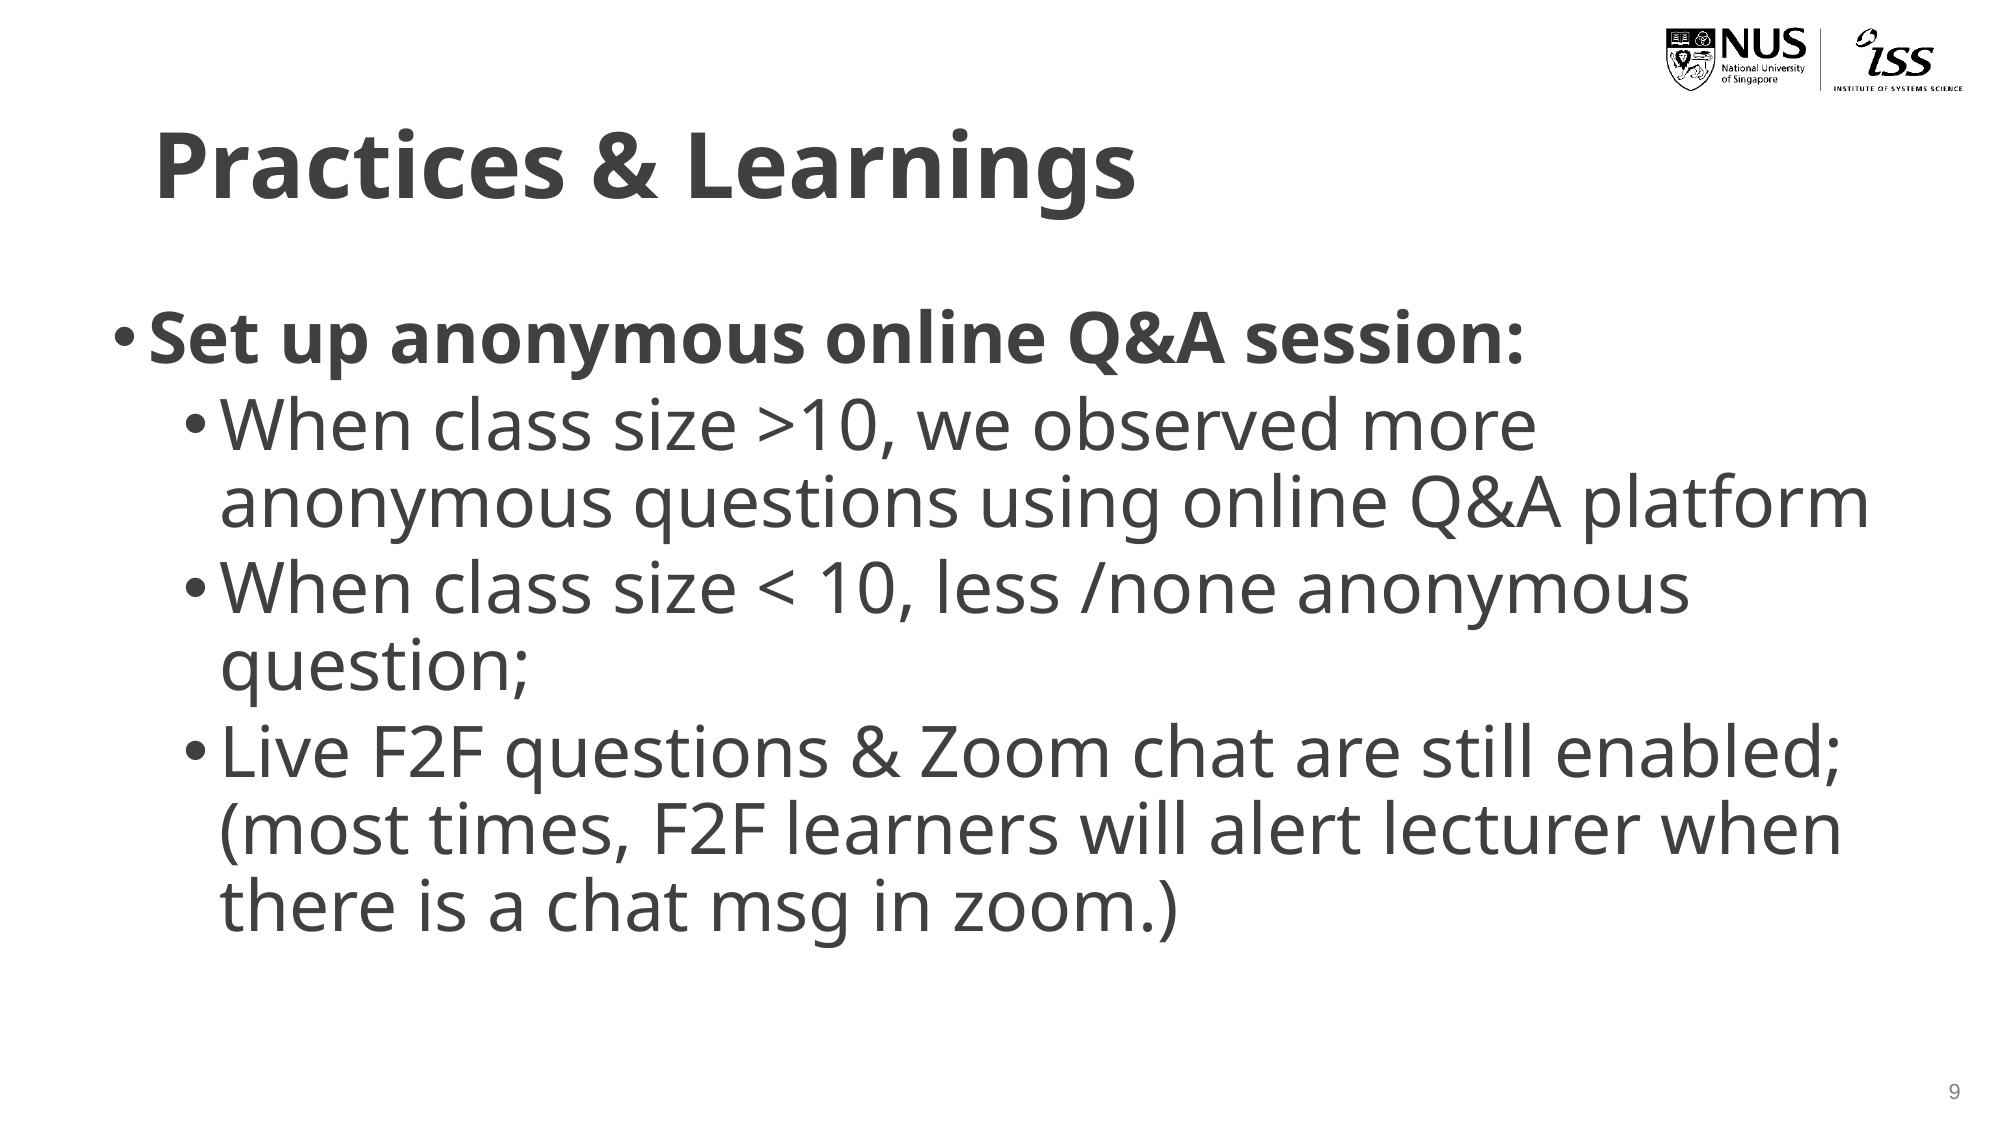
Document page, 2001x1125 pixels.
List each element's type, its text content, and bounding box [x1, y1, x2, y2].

text_box 9 [1933, 1070, 2000, 1125]
picture [1637, 0, 1989, 119]
list Set up anonymous online Q&A session: When class size >10, we observed more anonymous questions using online Q&A platform When class size < 10, less /none anonymous question; Live F2F questions & Zoom chat are still enabled; (most times, F2F learners will alert lecturer when there is a chat msg in zoom.) [97, 294, 1915, 1009]
title Practices & Learnings [137, 59, 1863, 278]
